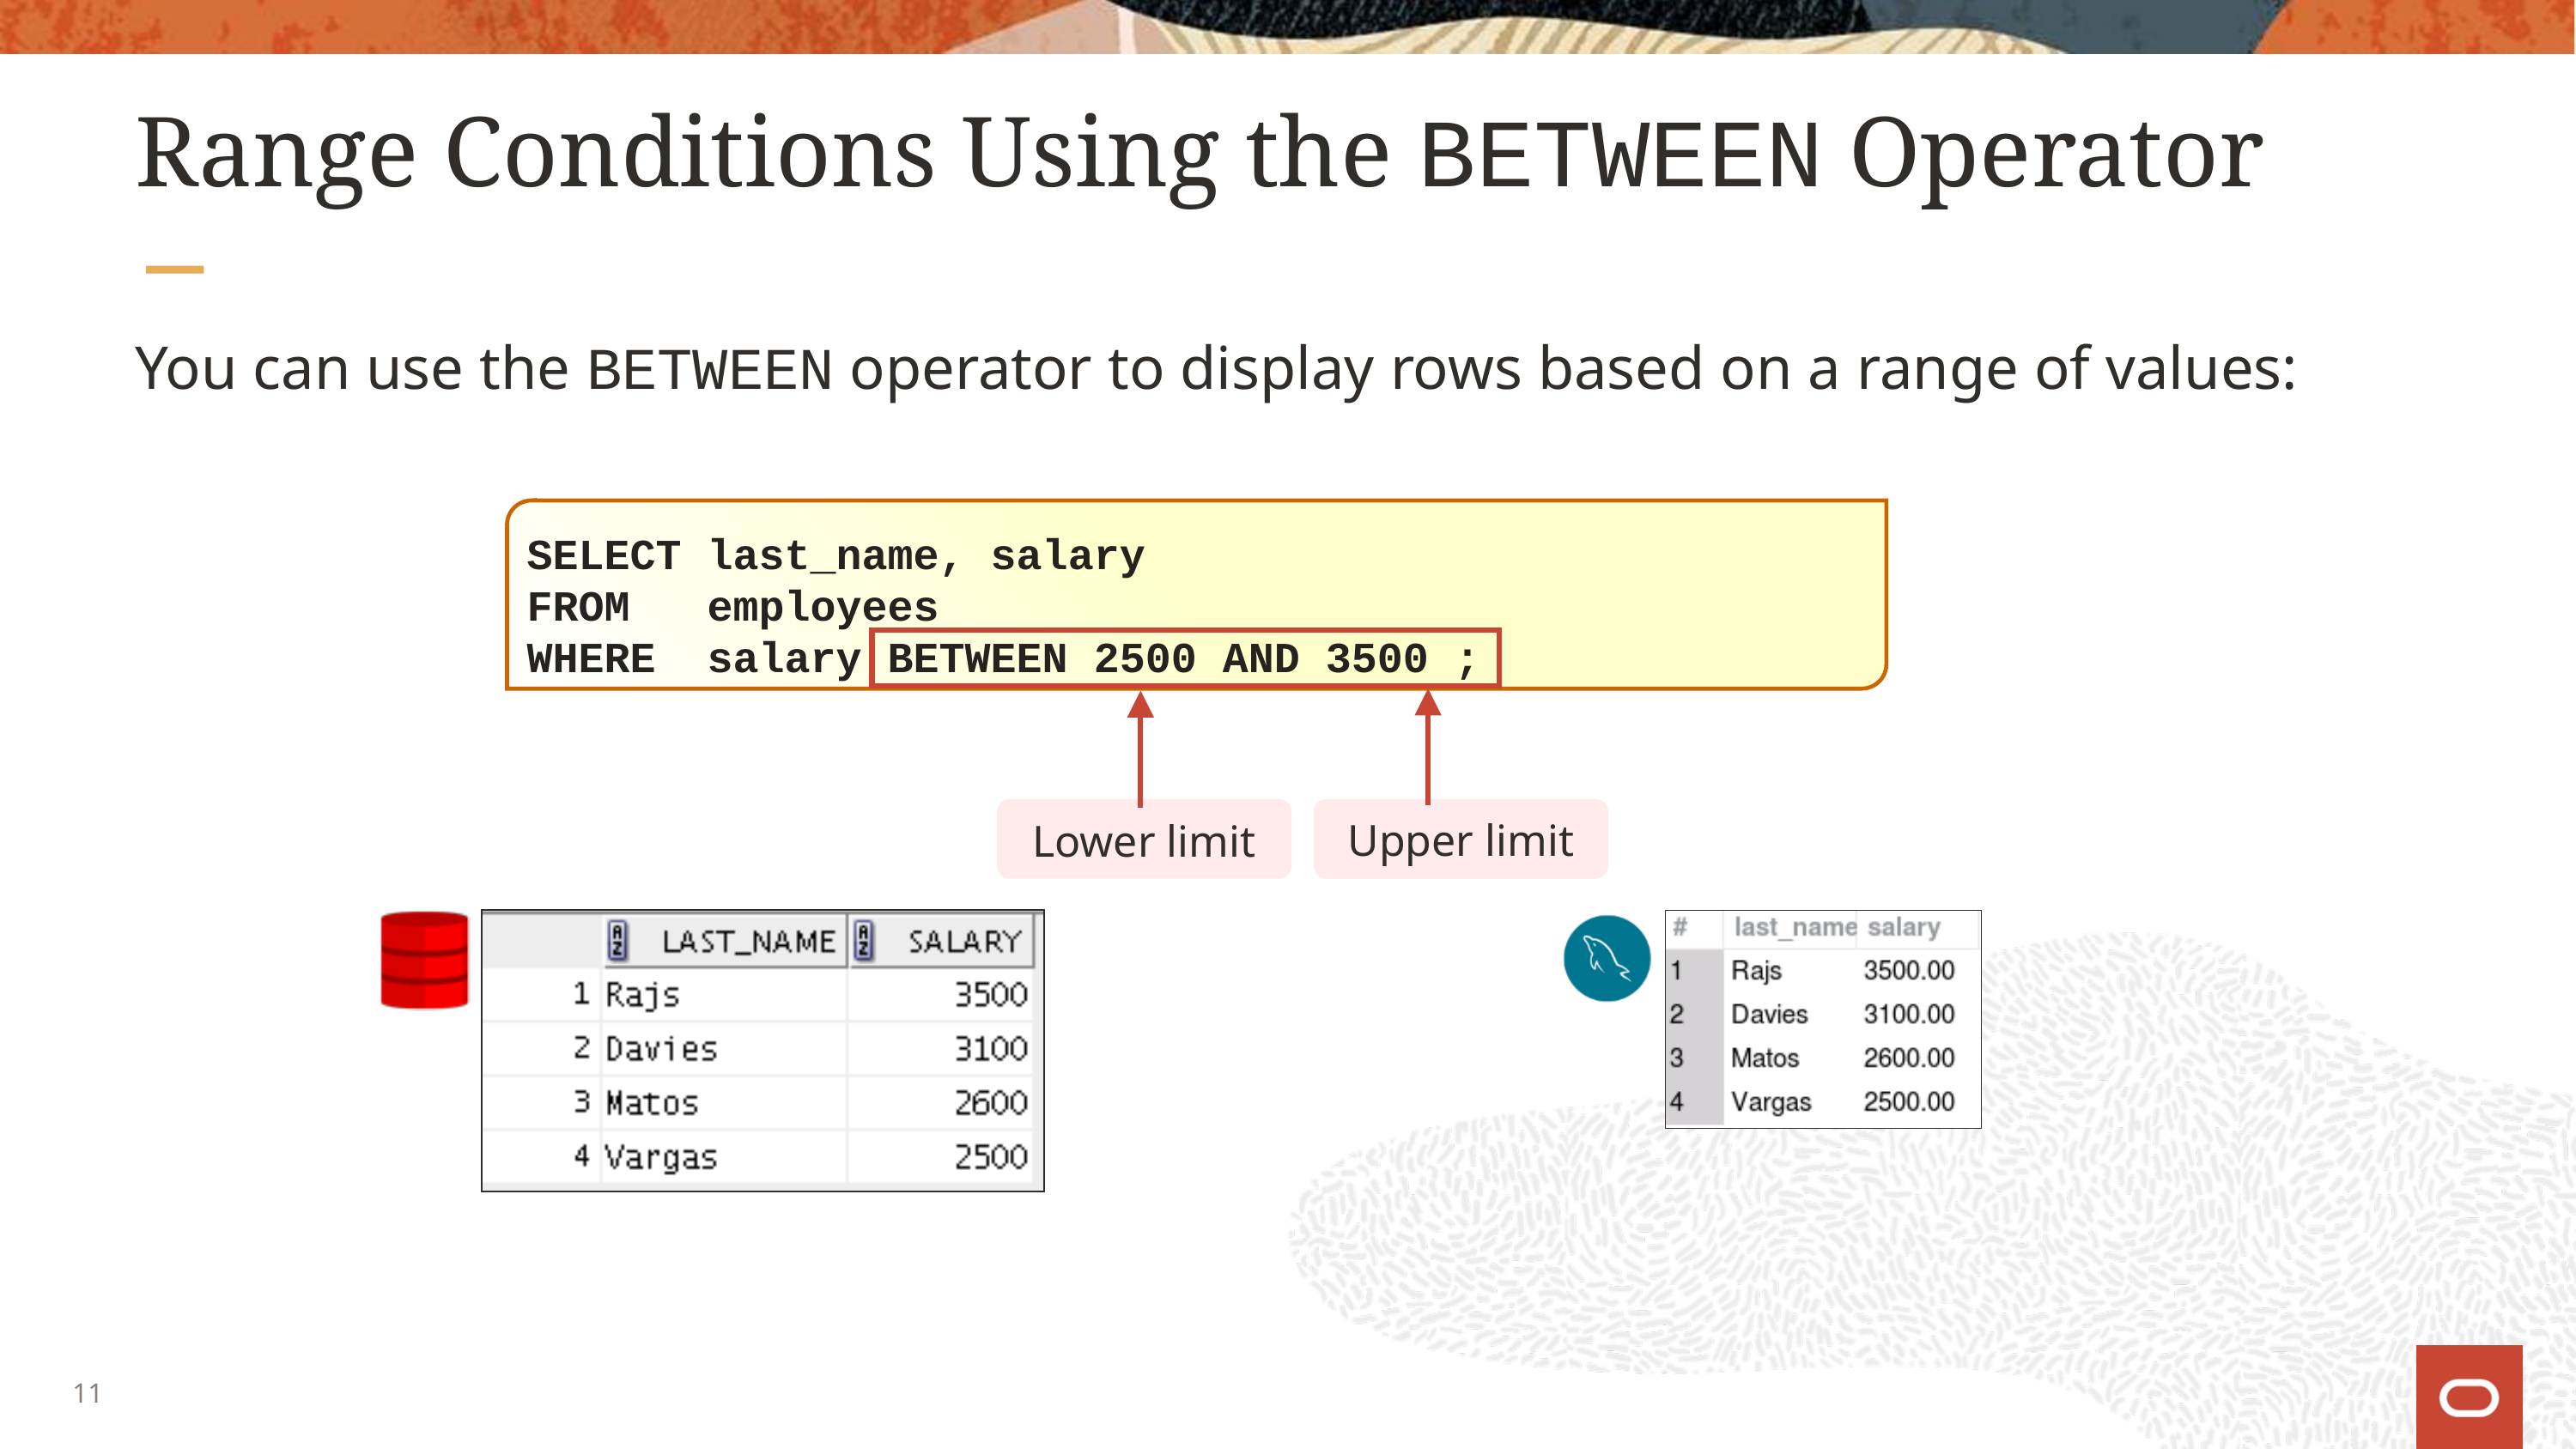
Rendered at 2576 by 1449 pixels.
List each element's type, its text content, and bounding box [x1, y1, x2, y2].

text_box [1317, 875, 1605, 879]
text_box Lower limit [996, 804, 1292, 876]
text_box Upper limit [1313, 803, 1609, 875]
picture [2416, 1345, 2523, 1449]
text_box SELECT last_name, salary FROM employees WHERE salary BETWEEN 2500 AND 3500 ; [507, 500, 1886, 689]
text_box [1432, 798, 1606, 803]
text_box [872, 629, 1499, 686]
title Range Conditions Using the BETWEEN Operator [131, 86, 2445, 252]
text_box [1316, 798, 1424, 803]
picture [379, 910, 471, 1011]
picture [1558, 910, 1656, 1008]
picture [482, 910, 1044, 1191]
text_box [999, 798, 1136, 804]
picture [0, 0, 2576, 54]
picture [1665, 910, 1982, 1129]
list You can use the BETWEEN operator to display rows based on a range of values: [131, 319, 2445, 404]
text_box [1144, 798, 1290, 804]
